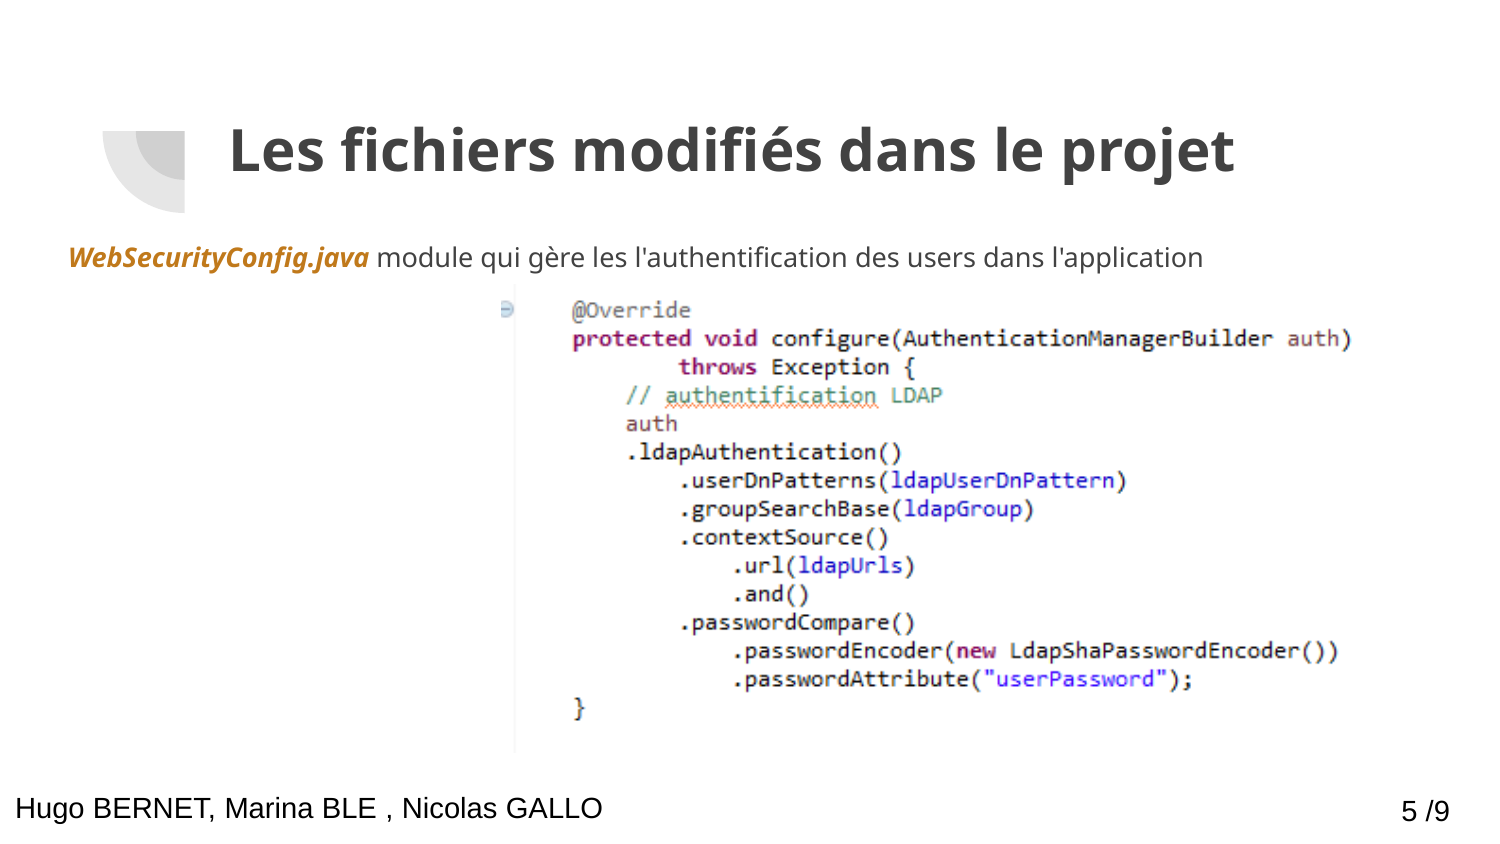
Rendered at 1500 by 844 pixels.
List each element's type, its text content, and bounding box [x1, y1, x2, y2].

picture [501, 284, 1484, 753]
text_box Hugo BERNET, Marina BLE , Nicolas GALLO [0, 774, 731, 837]
title Les fichiers modifiés dans le projet [213, 98, 1368, 221]
slide_number 5 /9 [1386, 777, 1477, 842]
list WebSecurityConfig.java module qui gère les l'authentification des users dans l'application [53, 221, 1369, 686]
